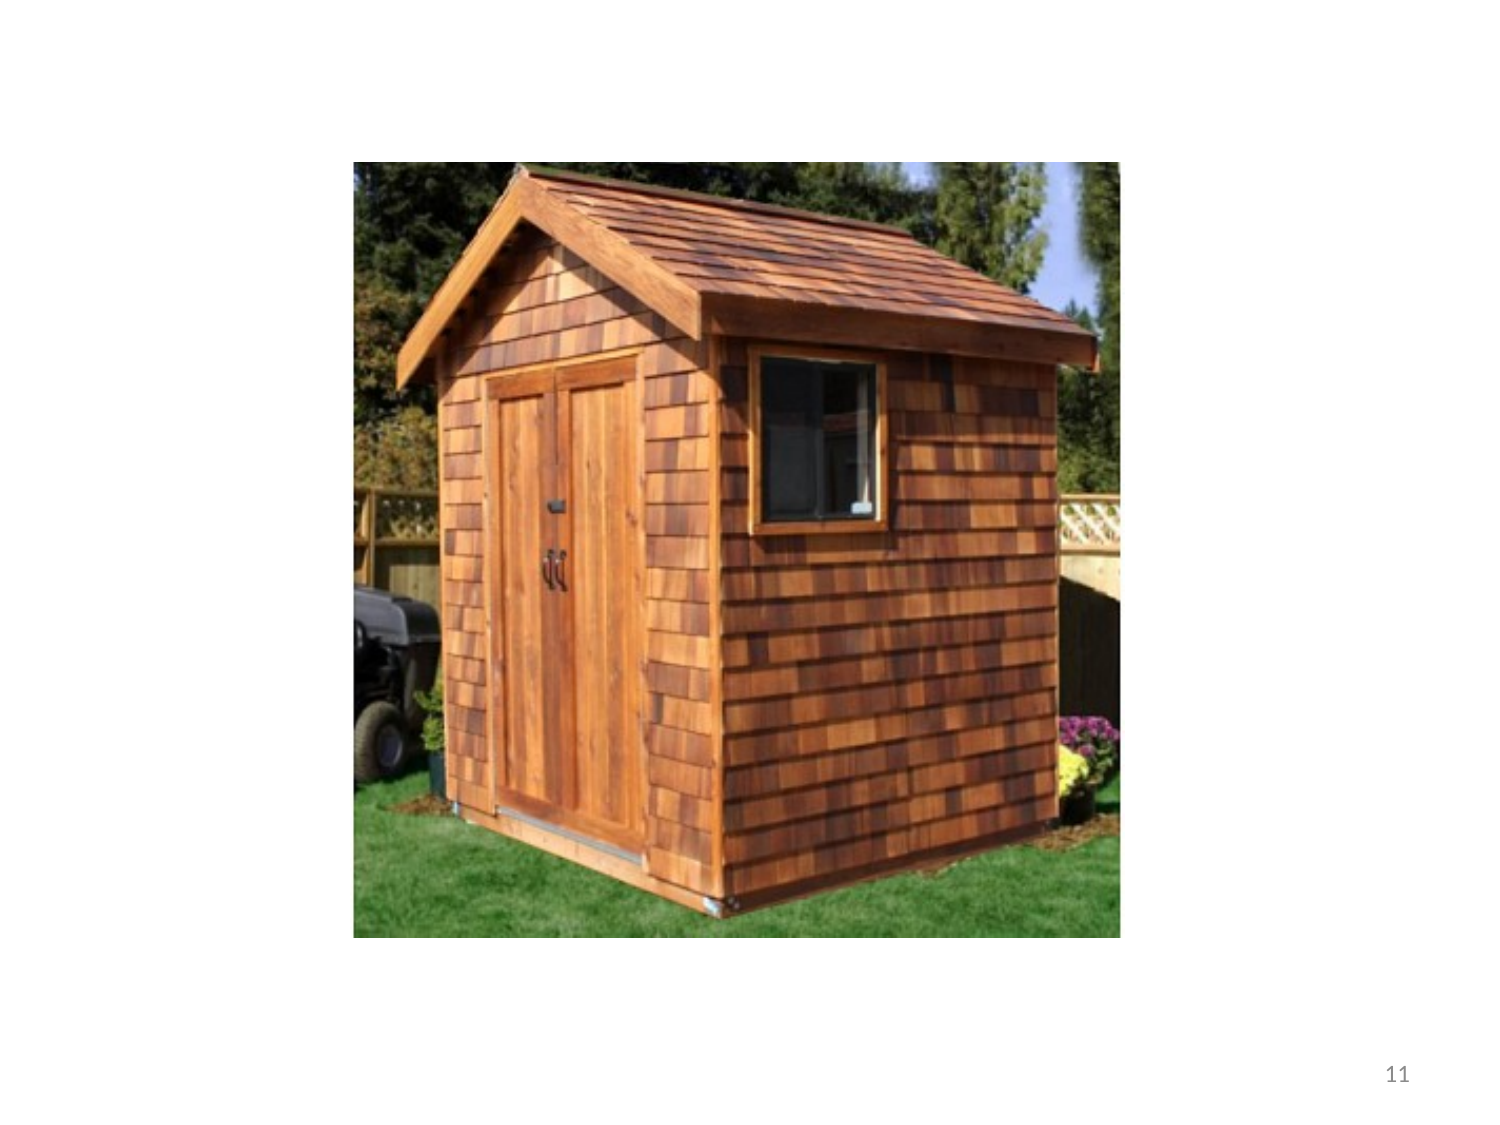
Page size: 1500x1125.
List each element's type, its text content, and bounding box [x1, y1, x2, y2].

slide_number 11 [1074, 1042, 1425, 1103]
picture [349, 162, 1126, 938]
